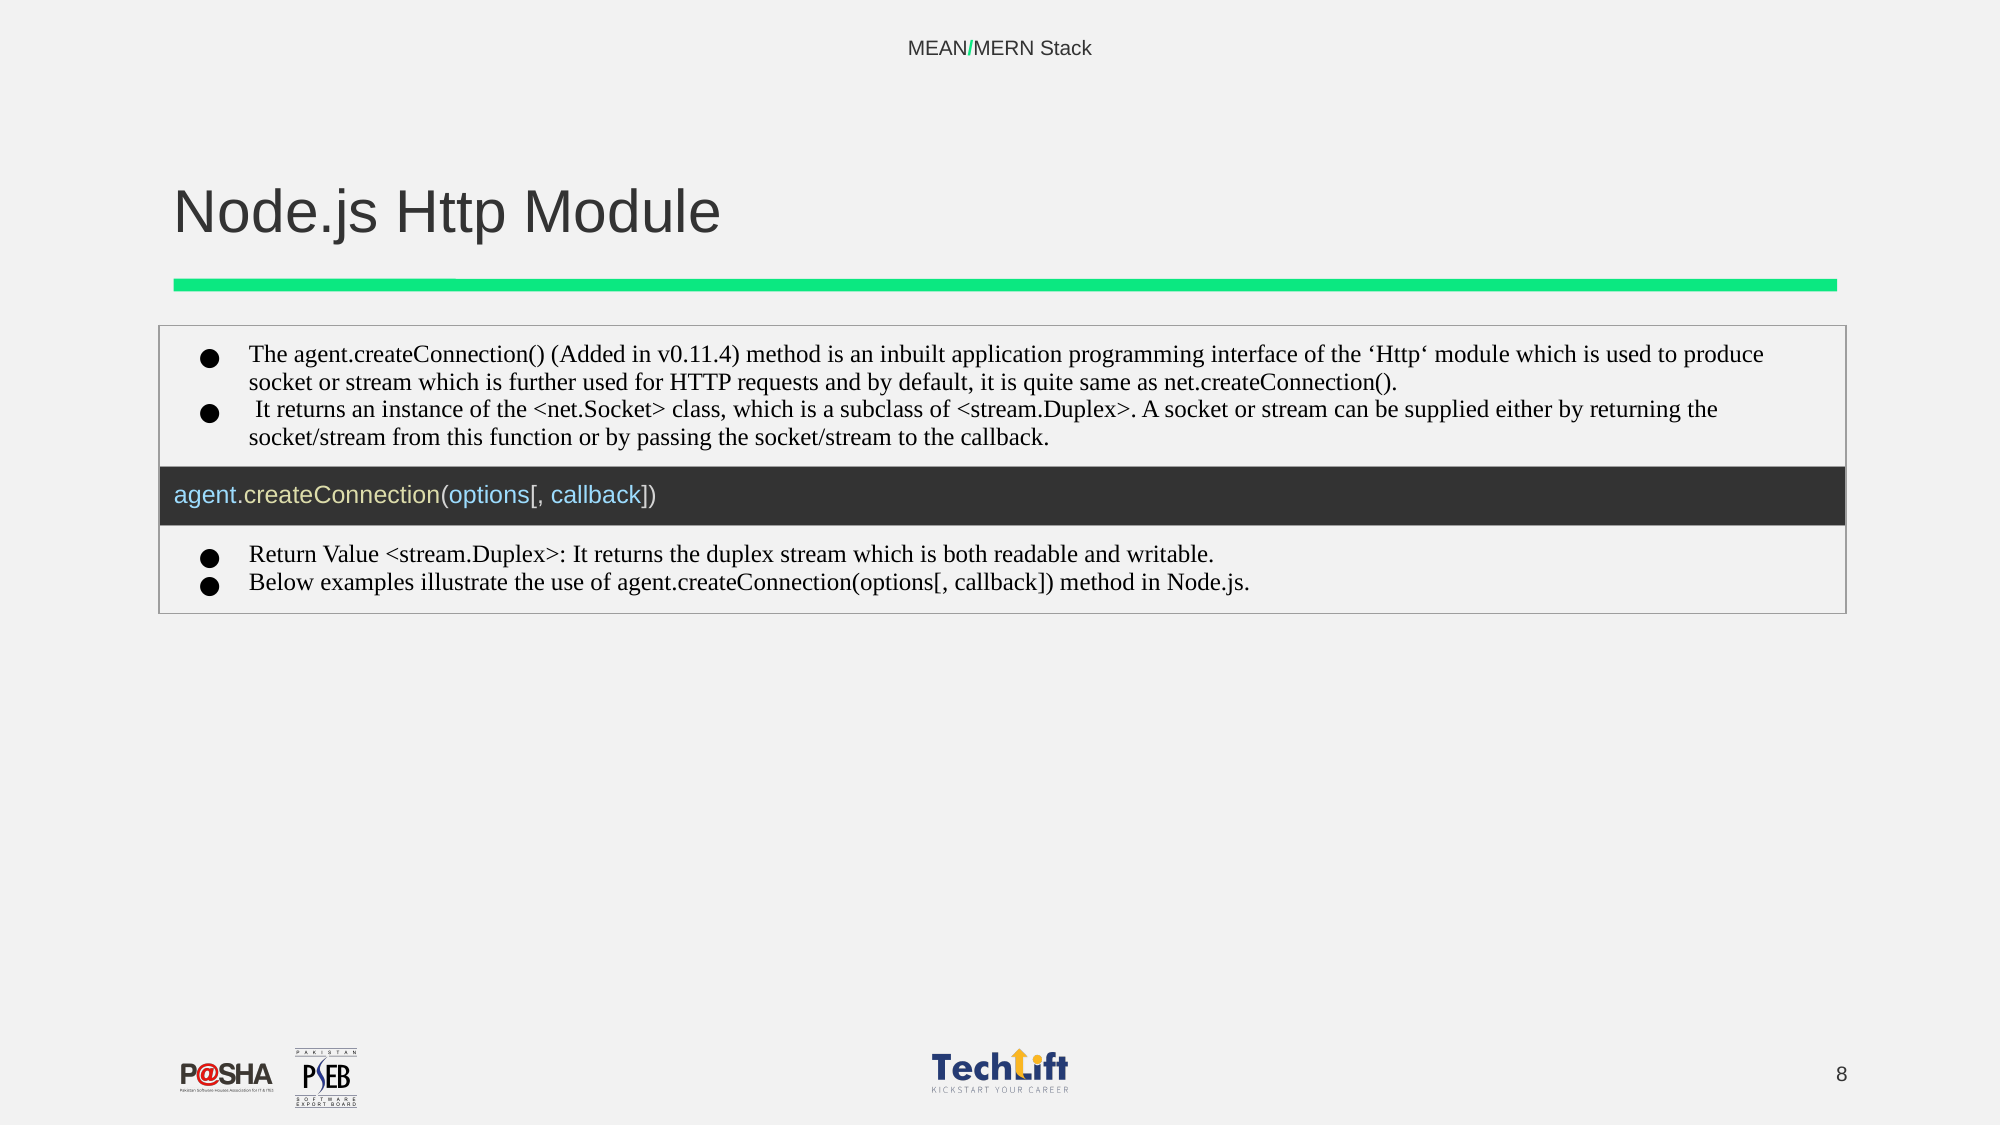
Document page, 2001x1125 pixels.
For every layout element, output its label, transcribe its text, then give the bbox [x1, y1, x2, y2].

picture [295, 1048, 357, 1108]
picture [932, 1048, 1068, 1093]
slide_number ‹#› [1412, 1042, 1863, 1103]
picture [180, 1063, 274, 1093]
table_cell agent.createConnection(options[, callback]) [160, 467, 1845, 525]
title Node.js Http Module [158, 150, 1809, 252]
table_cell Return Value <stream.Duplex>: It returns the duplex stream which is both readable and writable. Below examples illustrate the use of agent.createConnection(options[, callback]) method in Node.js. [160, 526, 1845, 613]
table_header The agent.createConnection() (Added in v0.11.4) method is an inbuilt application programming interface of the ‘Http‘ module which is used to produce socket or stream which is further used for HTTP requests and by default, it is quite same as net.createConnection(). It returns an instance of the <net.Socket> class, which is a subclass of <stream.Duplex>. A socket or stream can be supplied either by returning the socket/stream from this function or by passing the socket/stream to the callback. [160, 326, 1845, 466]
footer MEAN/MERN Stack [662, 17, 1338, 77]
